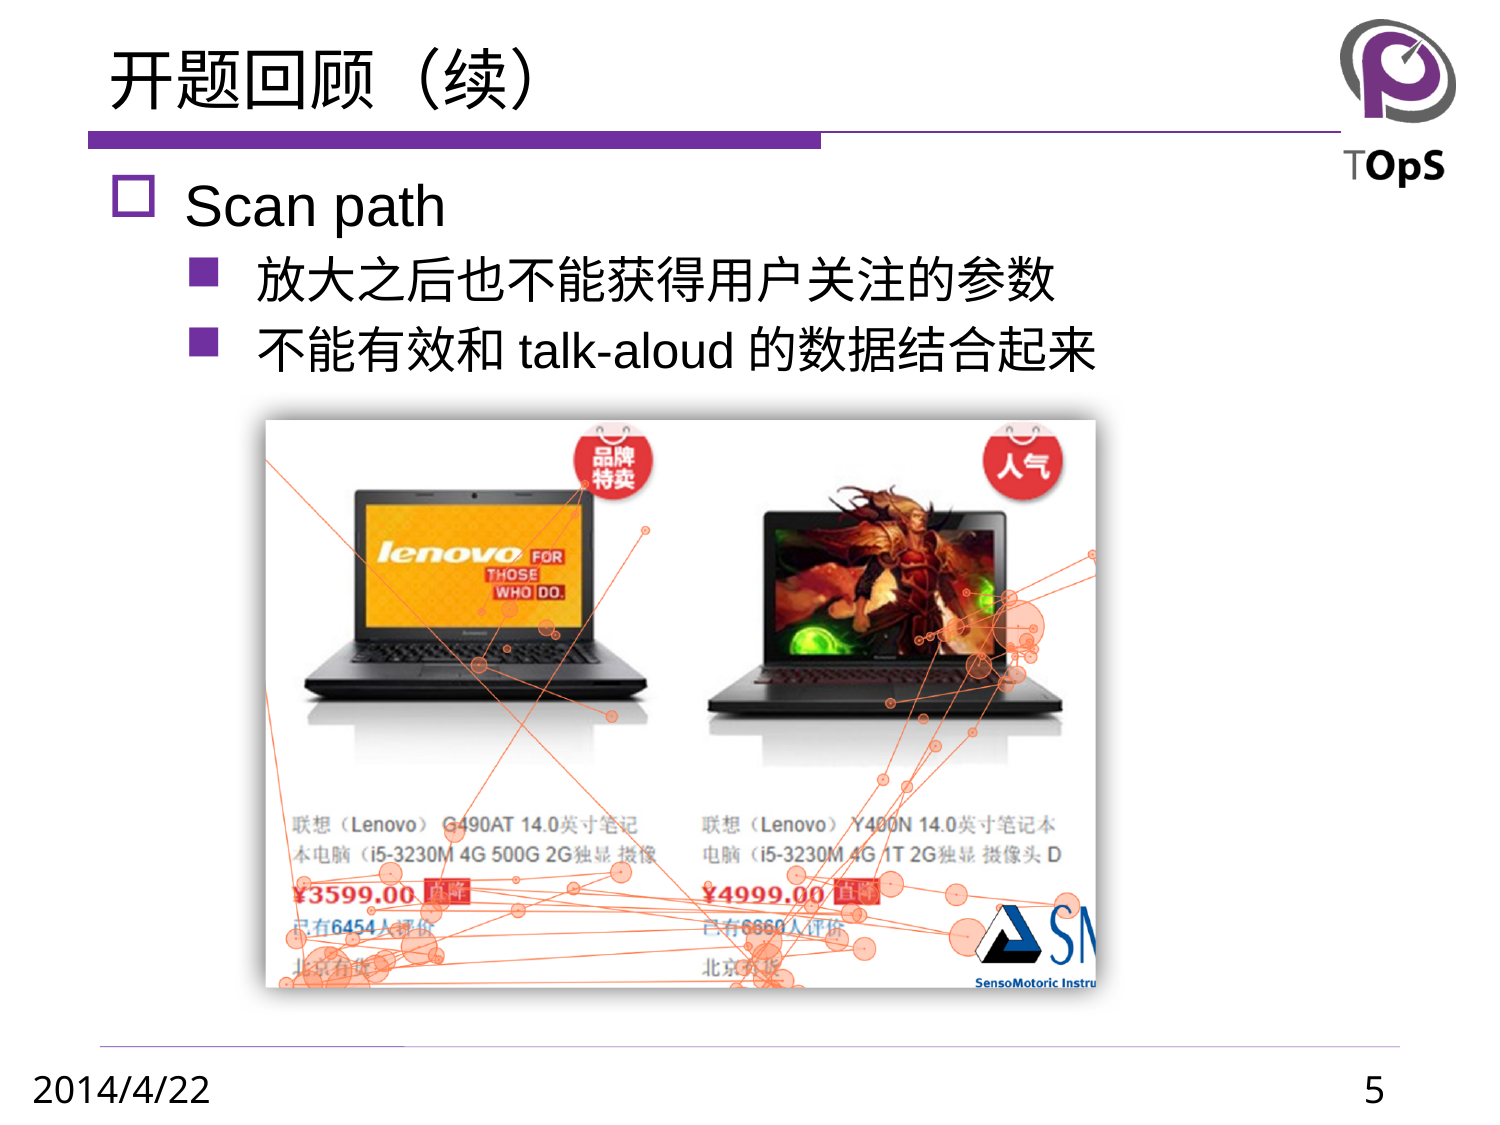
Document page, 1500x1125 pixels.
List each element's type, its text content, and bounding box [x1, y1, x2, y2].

slide_number 5 [1074, 1058, 1400, 1103]
list Scan path 放大之后也不能获得用户关注的参数 不能有效和talk-aloud的数据结合起来 [92, 160, 1406, 1035]
picture [1340, 19, 1456, 188]
title 开题回顾（续） [94, 30, 1407, 126]
picture [265, 420, 1096, 988]
footer 2014/4/22 [17, 1058, 968, 1103]
